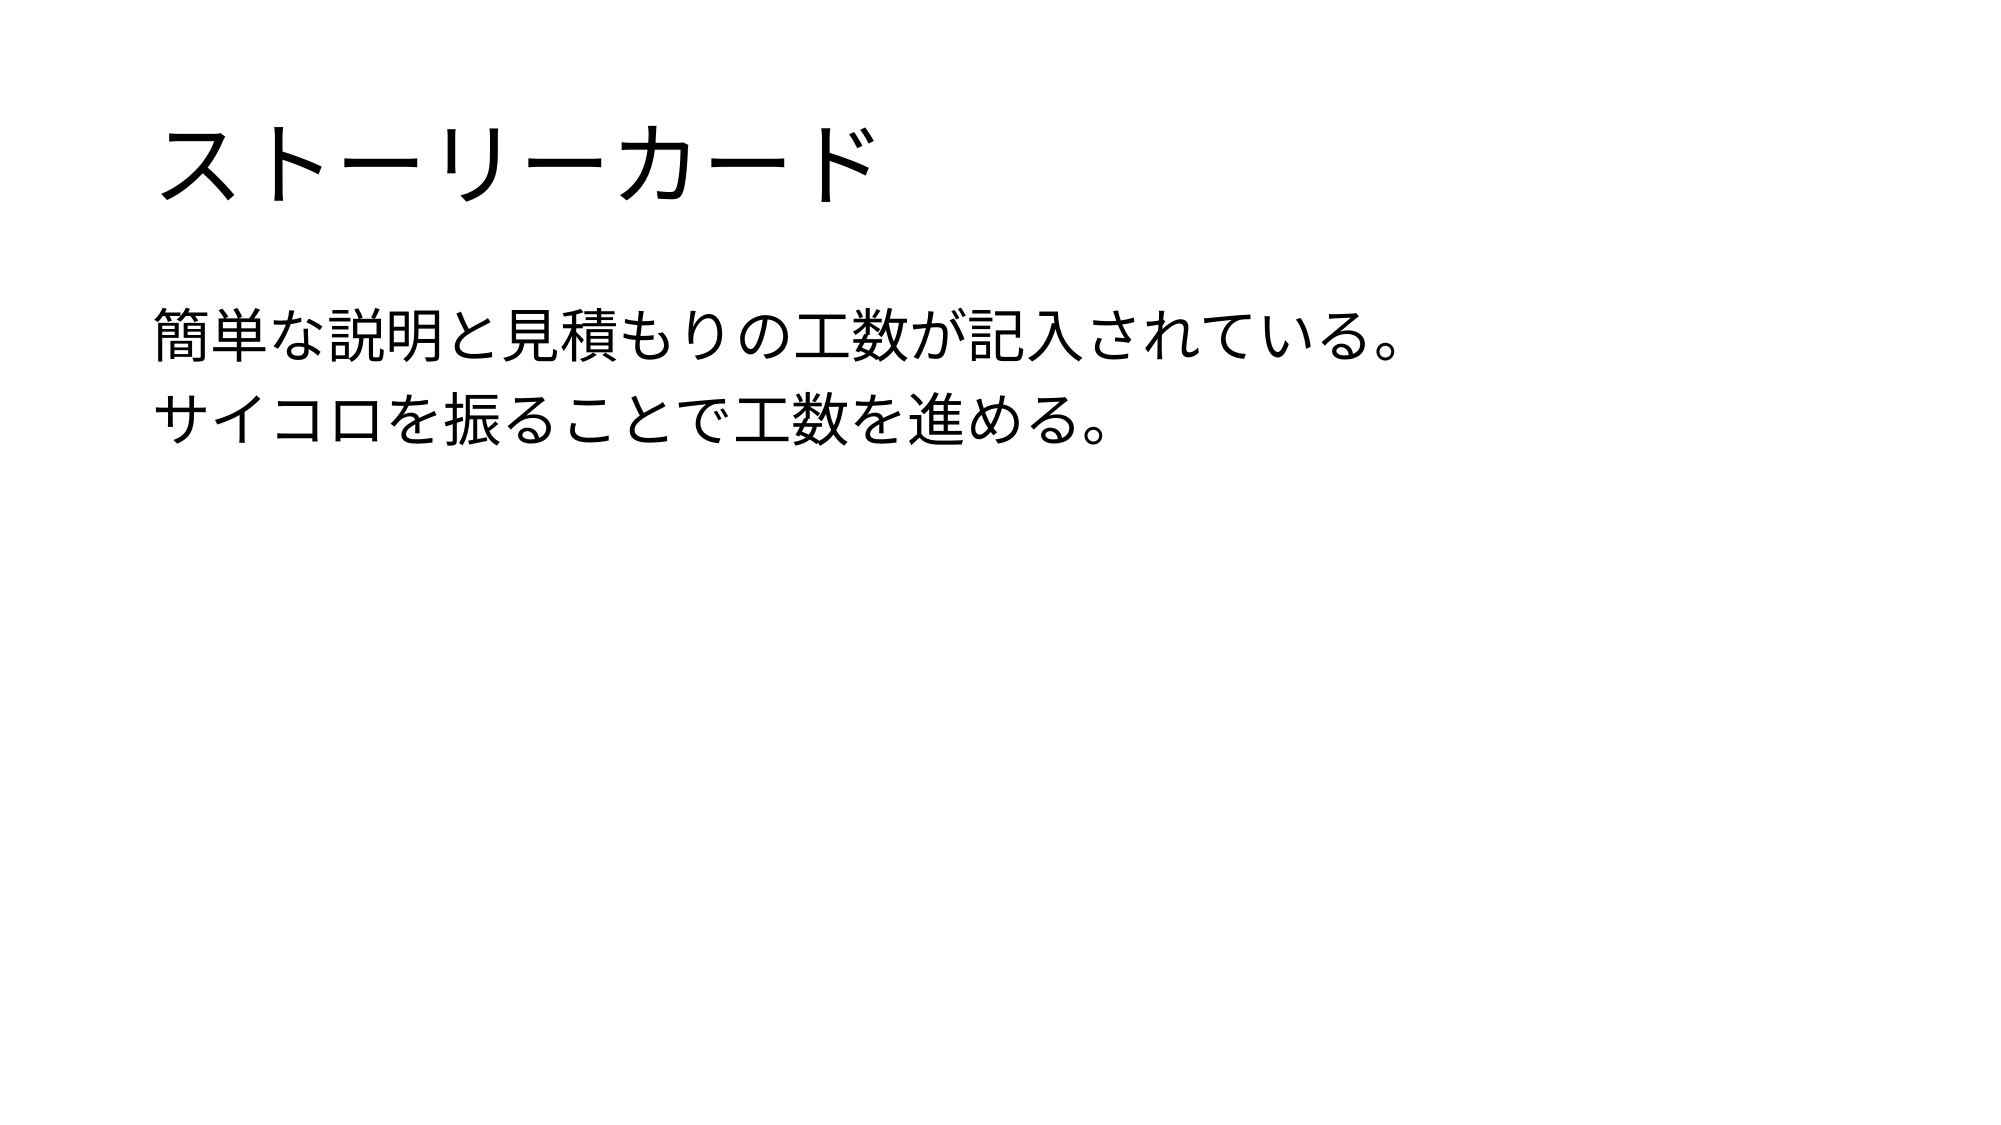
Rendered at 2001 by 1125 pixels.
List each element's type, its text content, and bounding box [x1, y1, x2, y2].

list 簡単な説明と見積もりの工数が記入されている。 サイコロを振ることで工数を進める。 [137, 299, 1863, 1014]
title ストーリーカード [137, 59, 1863, 278]
